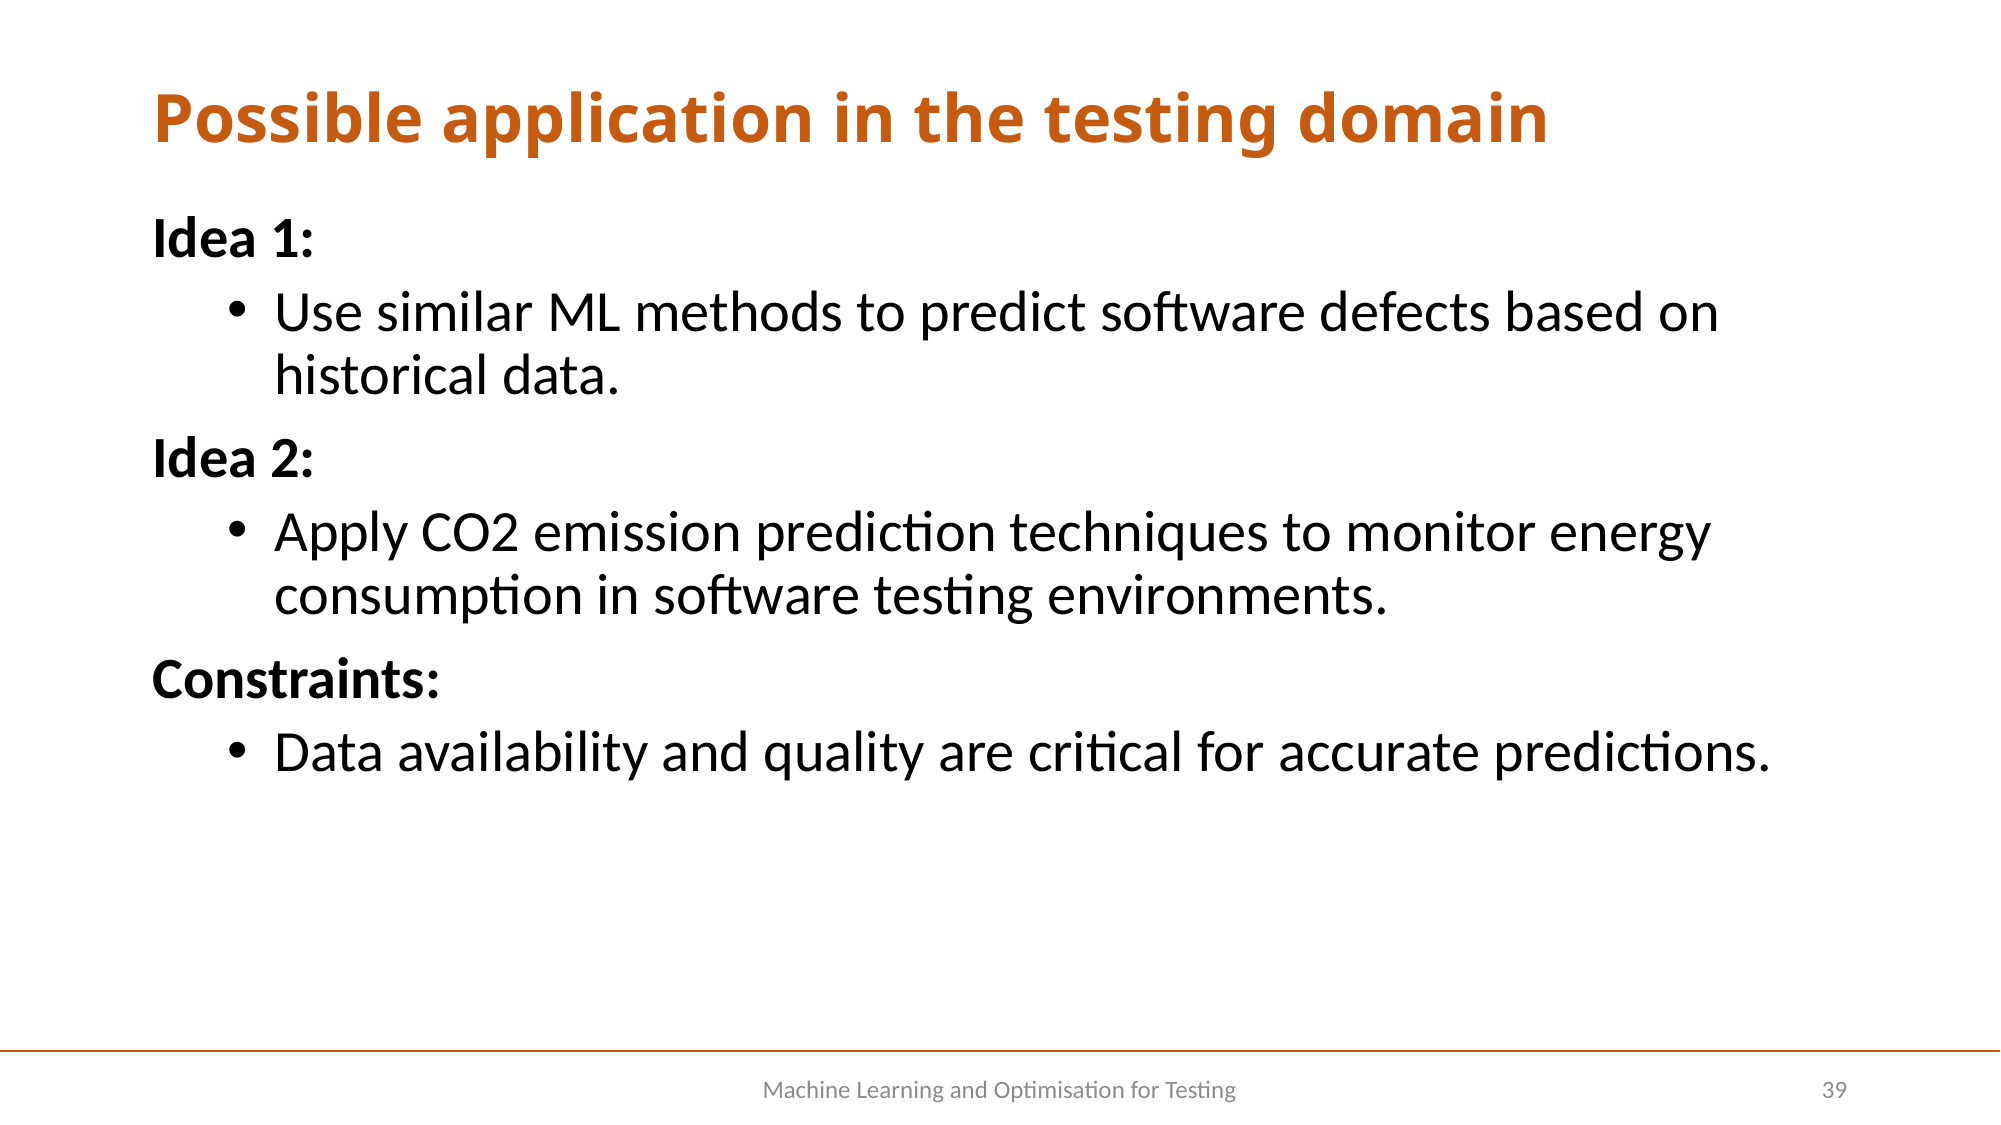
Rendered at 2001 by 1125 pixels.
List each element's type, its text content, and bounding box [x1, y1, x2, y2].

footer Machine Learning and Optimisation for Testing [662, 1058, 1338, 1119]
list Idea 1: Use similar ML methods to predict software defects based on historical data. Idea 2: Apply CO2 emission prediction techniques to monitor energy consumption in software testing environments. Constraints: Data availability and quality are critical for accurate predictions. [137, 200, 1863, 1014]
slide_number 39 [1412, 1058, 1863, 1119]
title Possible application in the testing domain [137, 59, 1863, 183]
